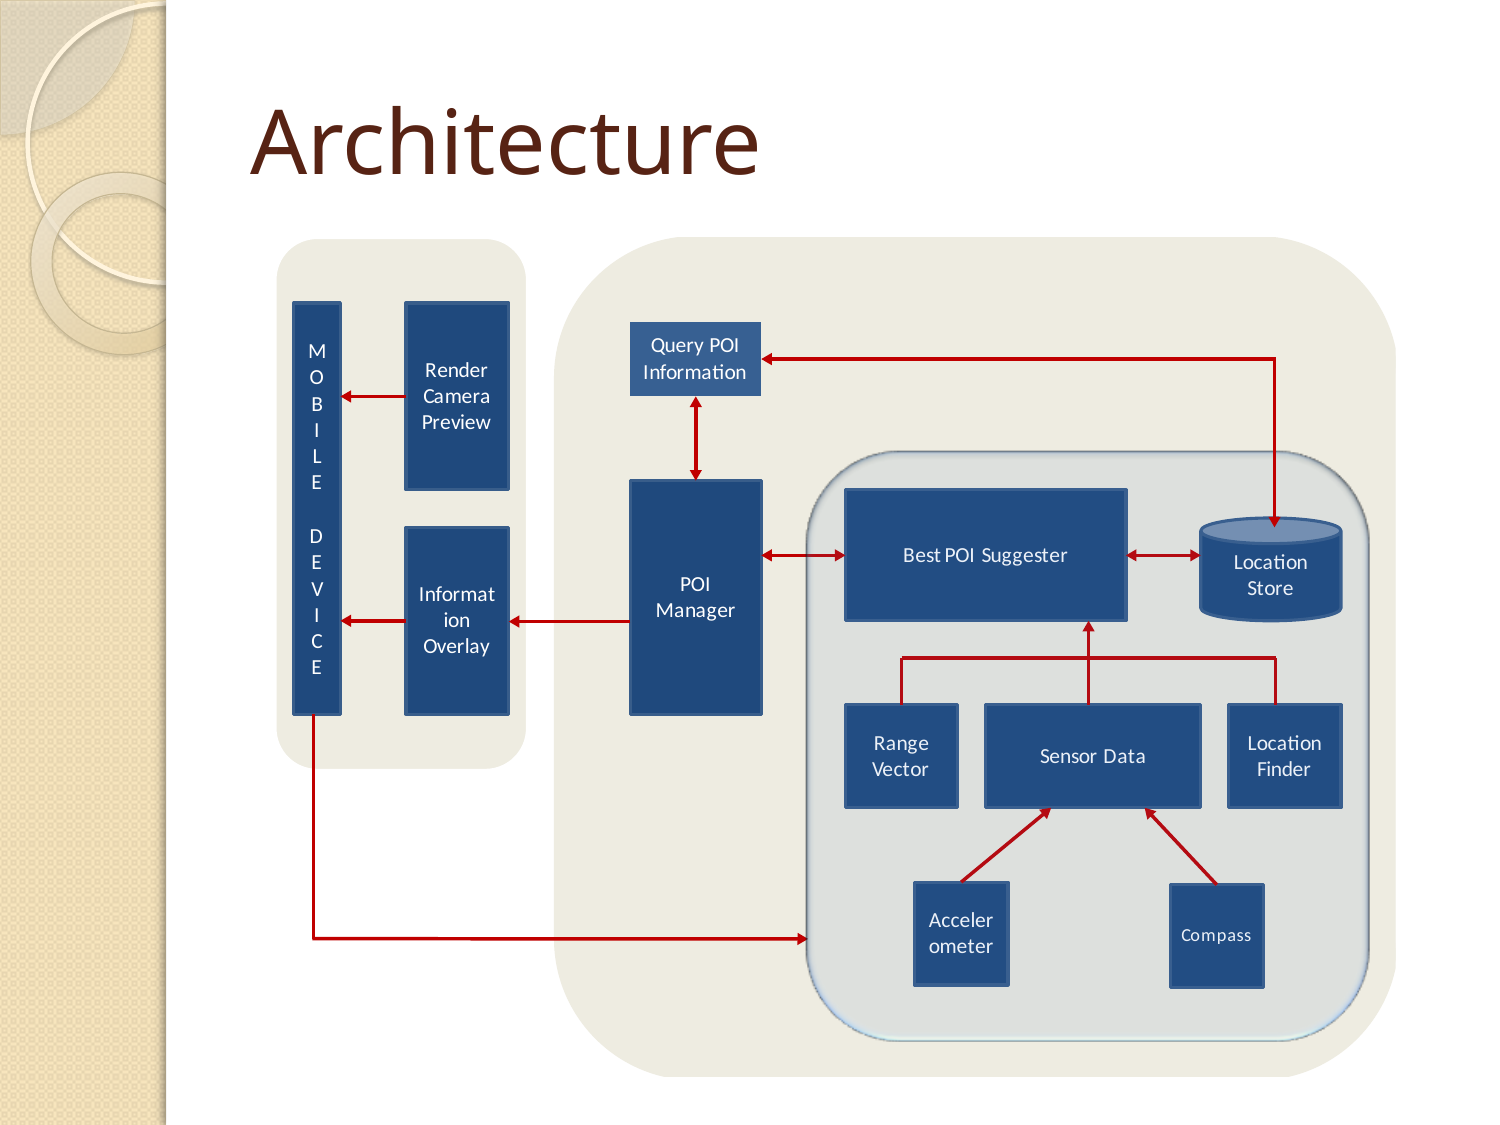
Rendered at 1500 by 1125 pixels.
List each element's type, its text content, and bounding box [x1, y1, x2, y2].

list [274, 237, 1396, 1078]
title Architecture [235, 45, 1466, 233]
